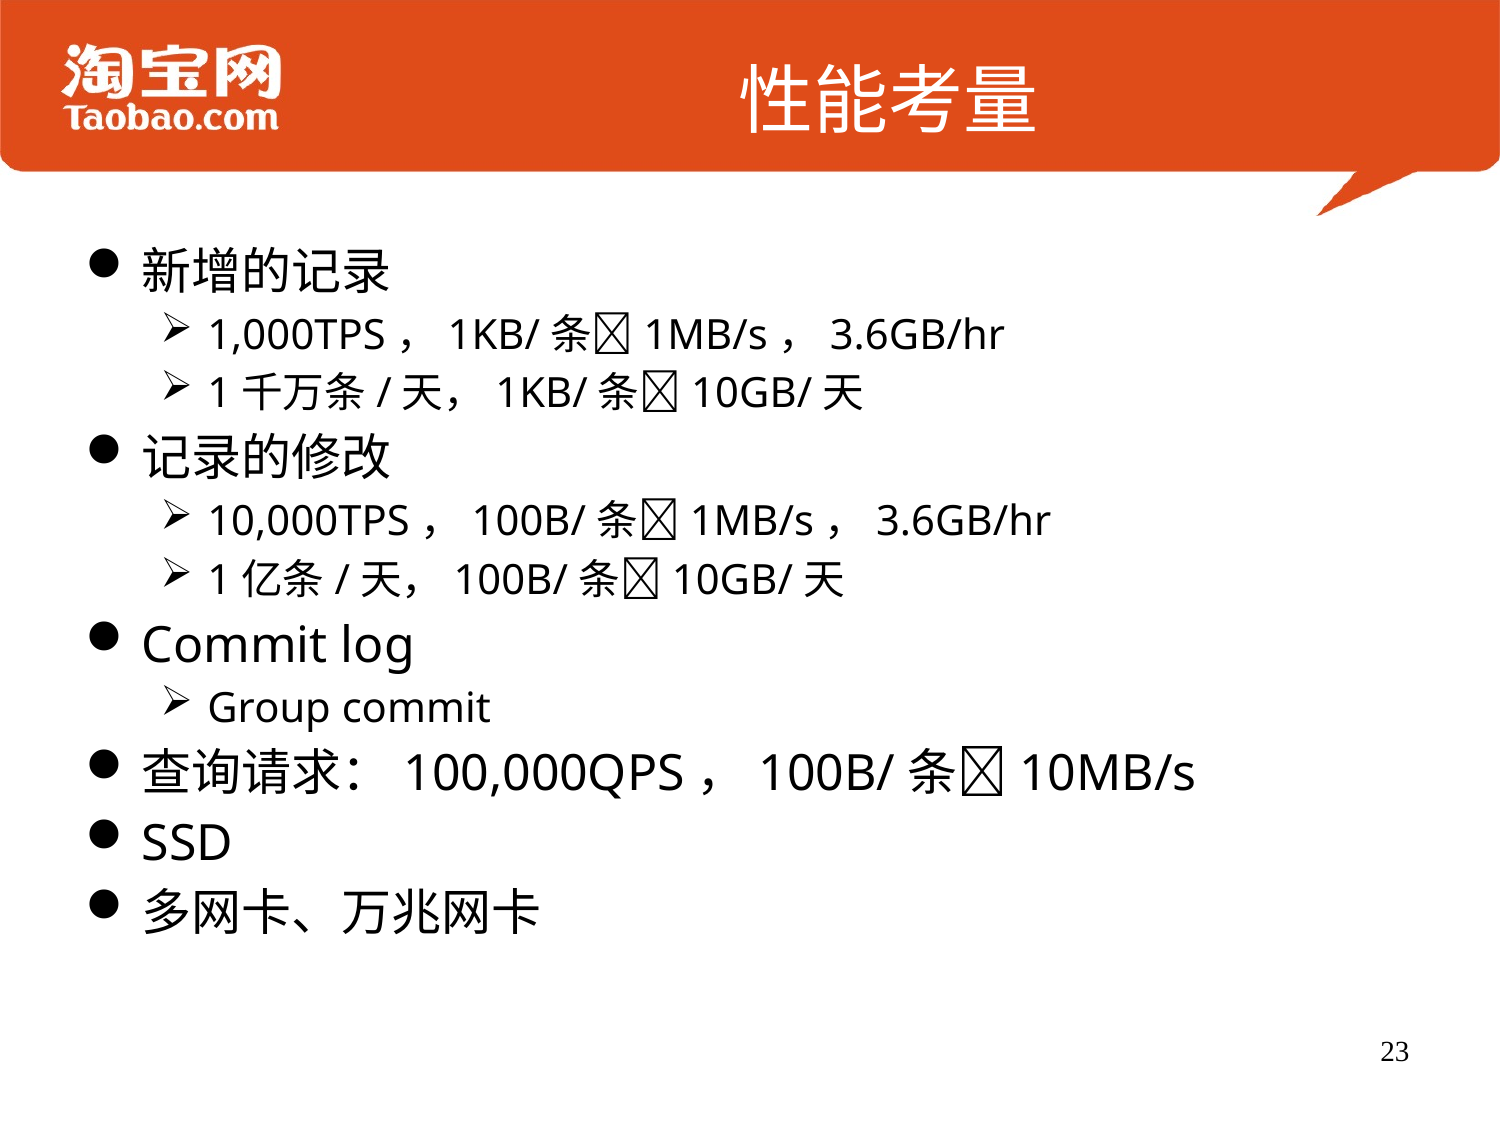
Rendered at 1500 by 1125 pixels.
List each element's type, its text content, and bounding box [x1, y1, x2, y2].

slide_number 23 [1074, 1024, 1426, 1103]
title 性能考量 [351, 45, 1425, 164]
list 新增的记录 1,000TPS，1KB/条1MB/s，3.6GB/hr 1千万条/天，1KB/条10GB/天 记录的修改 10,000TPS，100B/条1MB/s，3.6GB/hr 1亿条/天，100B/条10GB/天 Commit log Group commit 查询请求：100,000QPS，100B/条10MB/s SSD 多网卡、万兆网卡 [70, 231, 1421, 977]
picture [0, 0, 1500, 216]
